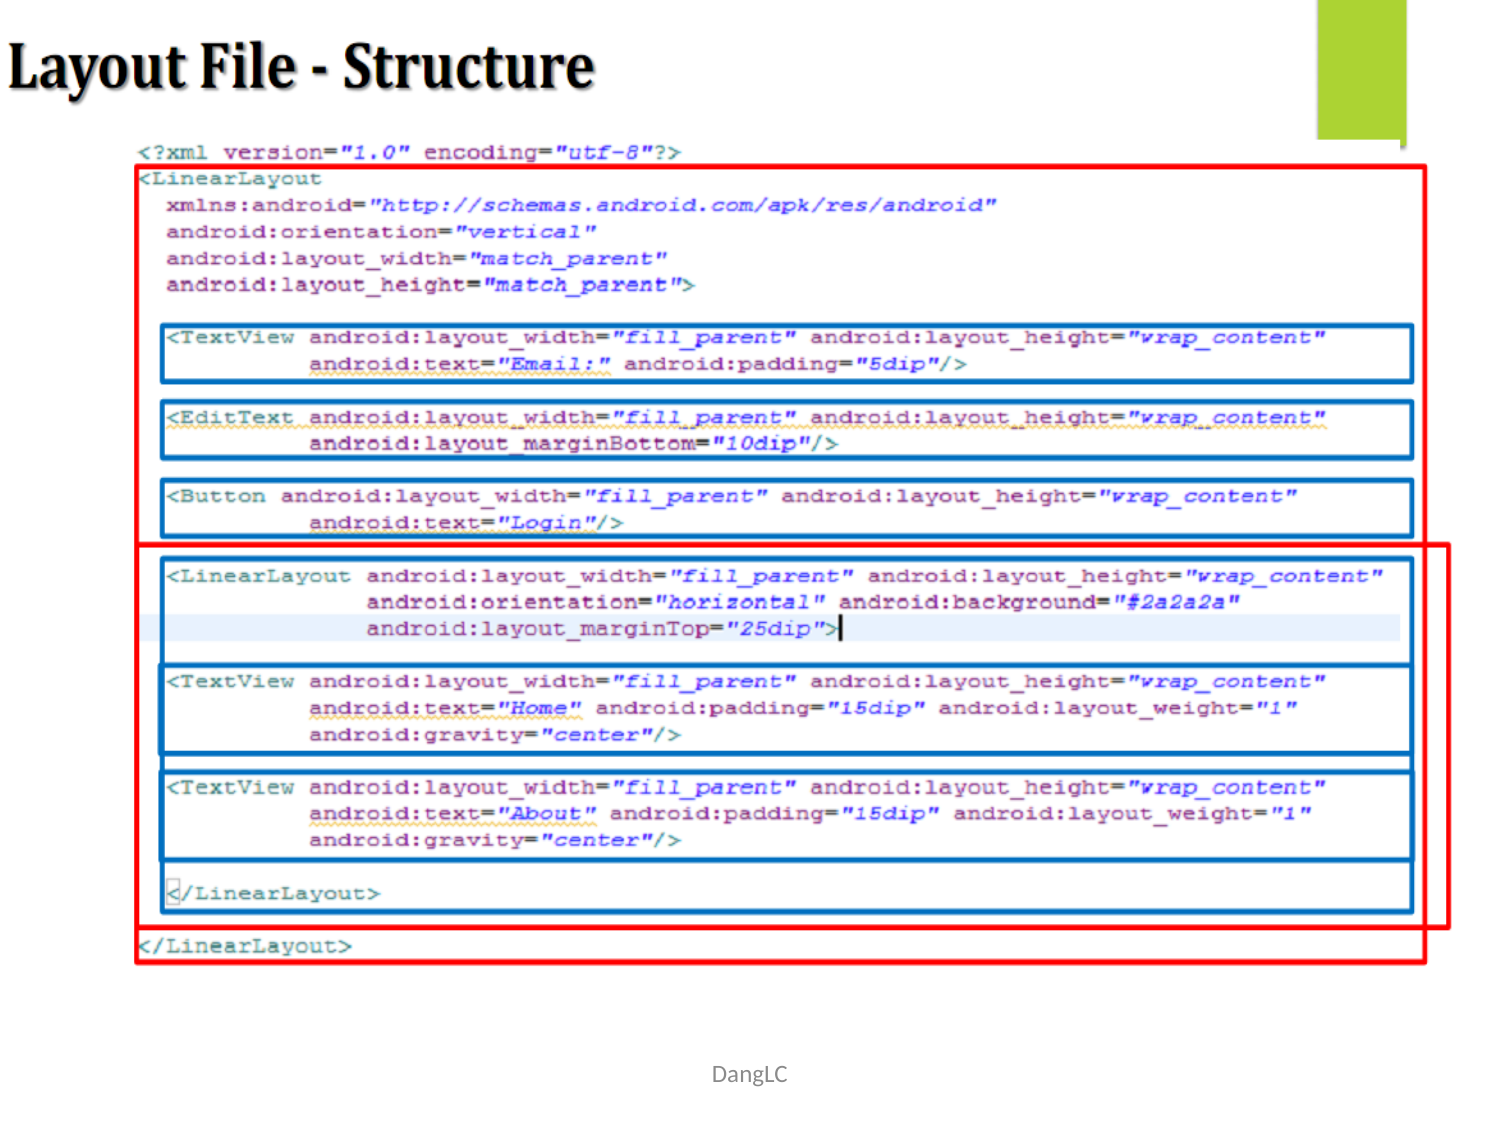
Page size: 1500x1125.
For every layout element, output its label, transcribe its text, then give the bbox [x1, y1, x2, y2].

picture [0, 0, 1500, 976]
footer DangLC [512, 1042, 988, 1103]
